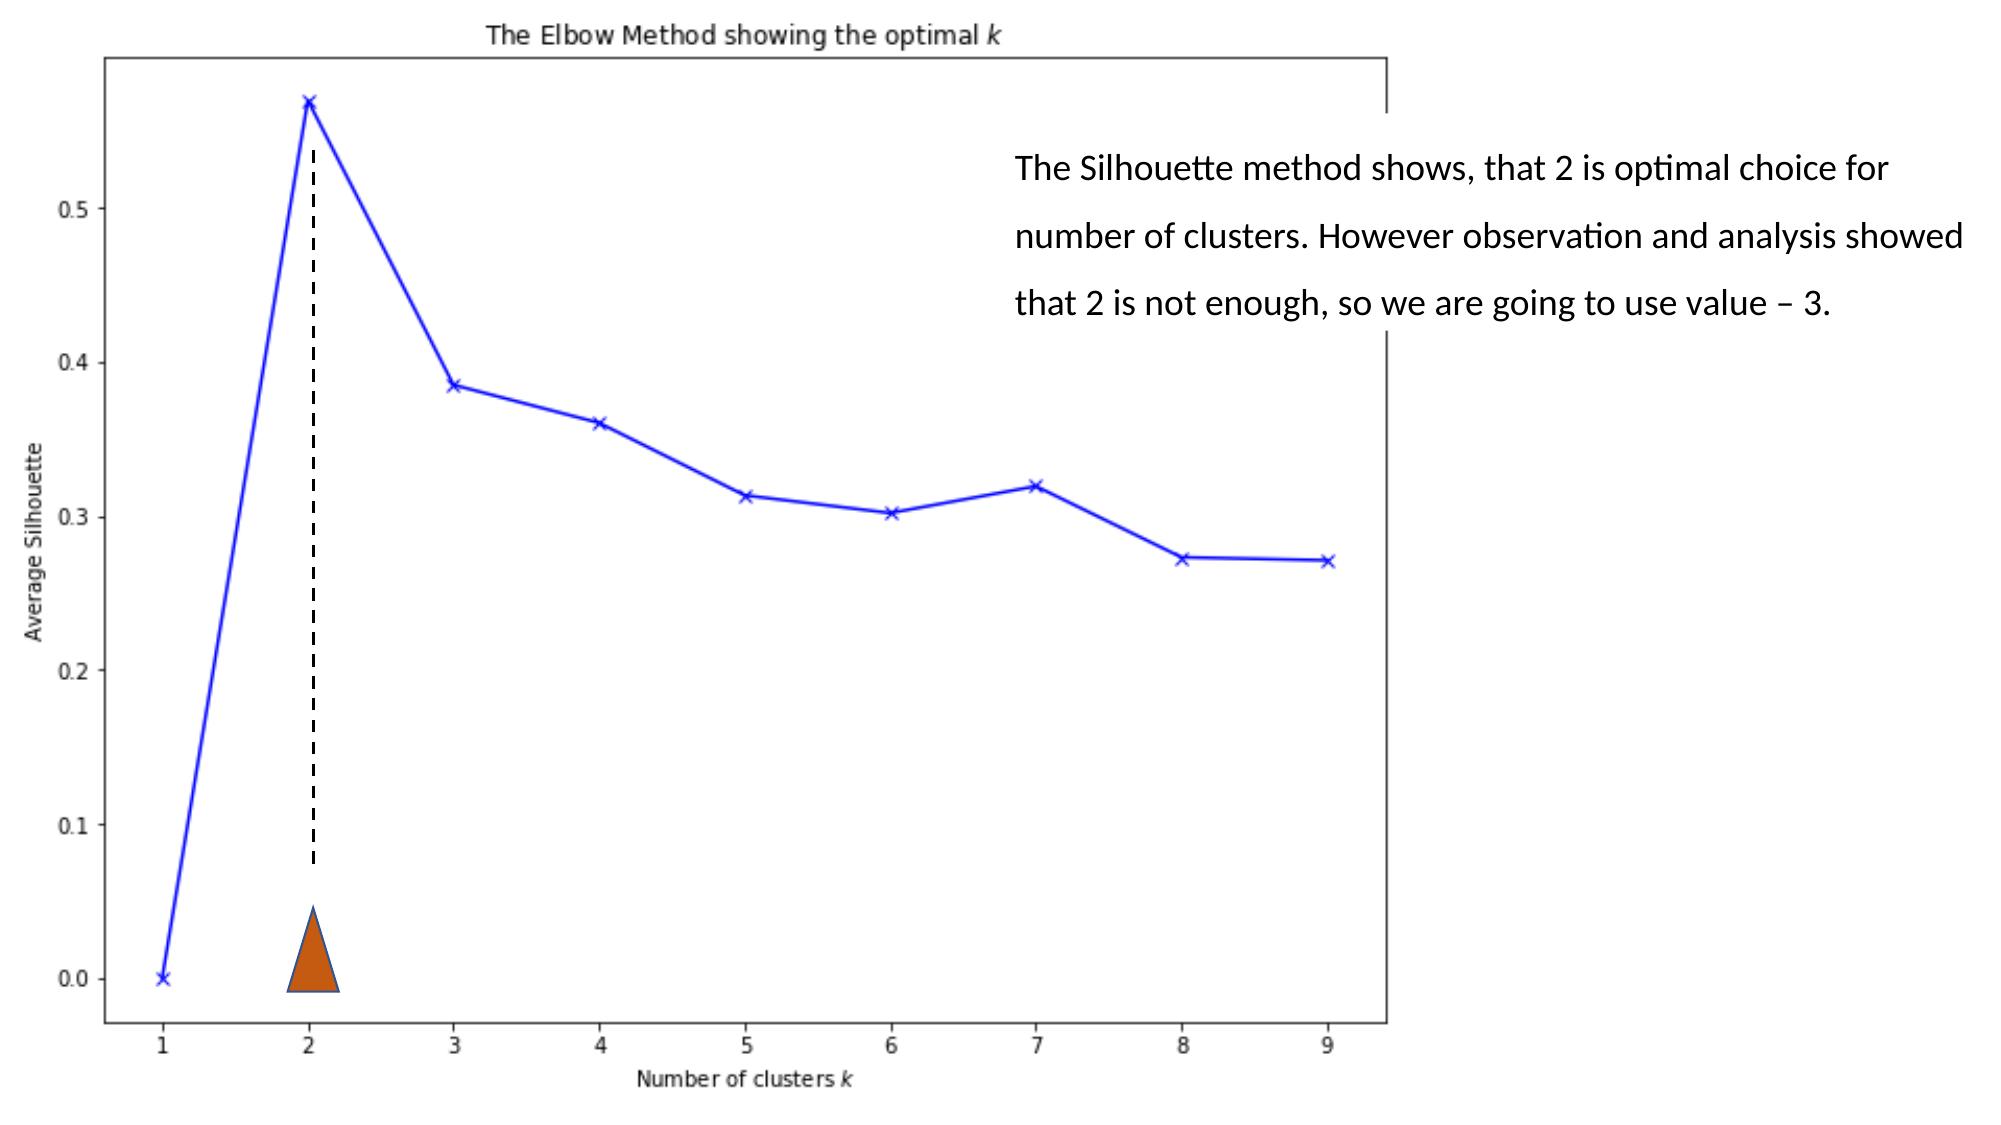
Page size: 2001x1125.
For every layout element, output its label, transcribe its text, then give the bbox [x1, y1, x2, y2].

text_box The Silhouette method shows, that 2 is optimal choice for number of clusters. However observation and analysis showed that 2 is not enough, so we are going to use value – 3. [1405, 113, 2000, 331]
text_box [0, 0, 1405, 1102]
